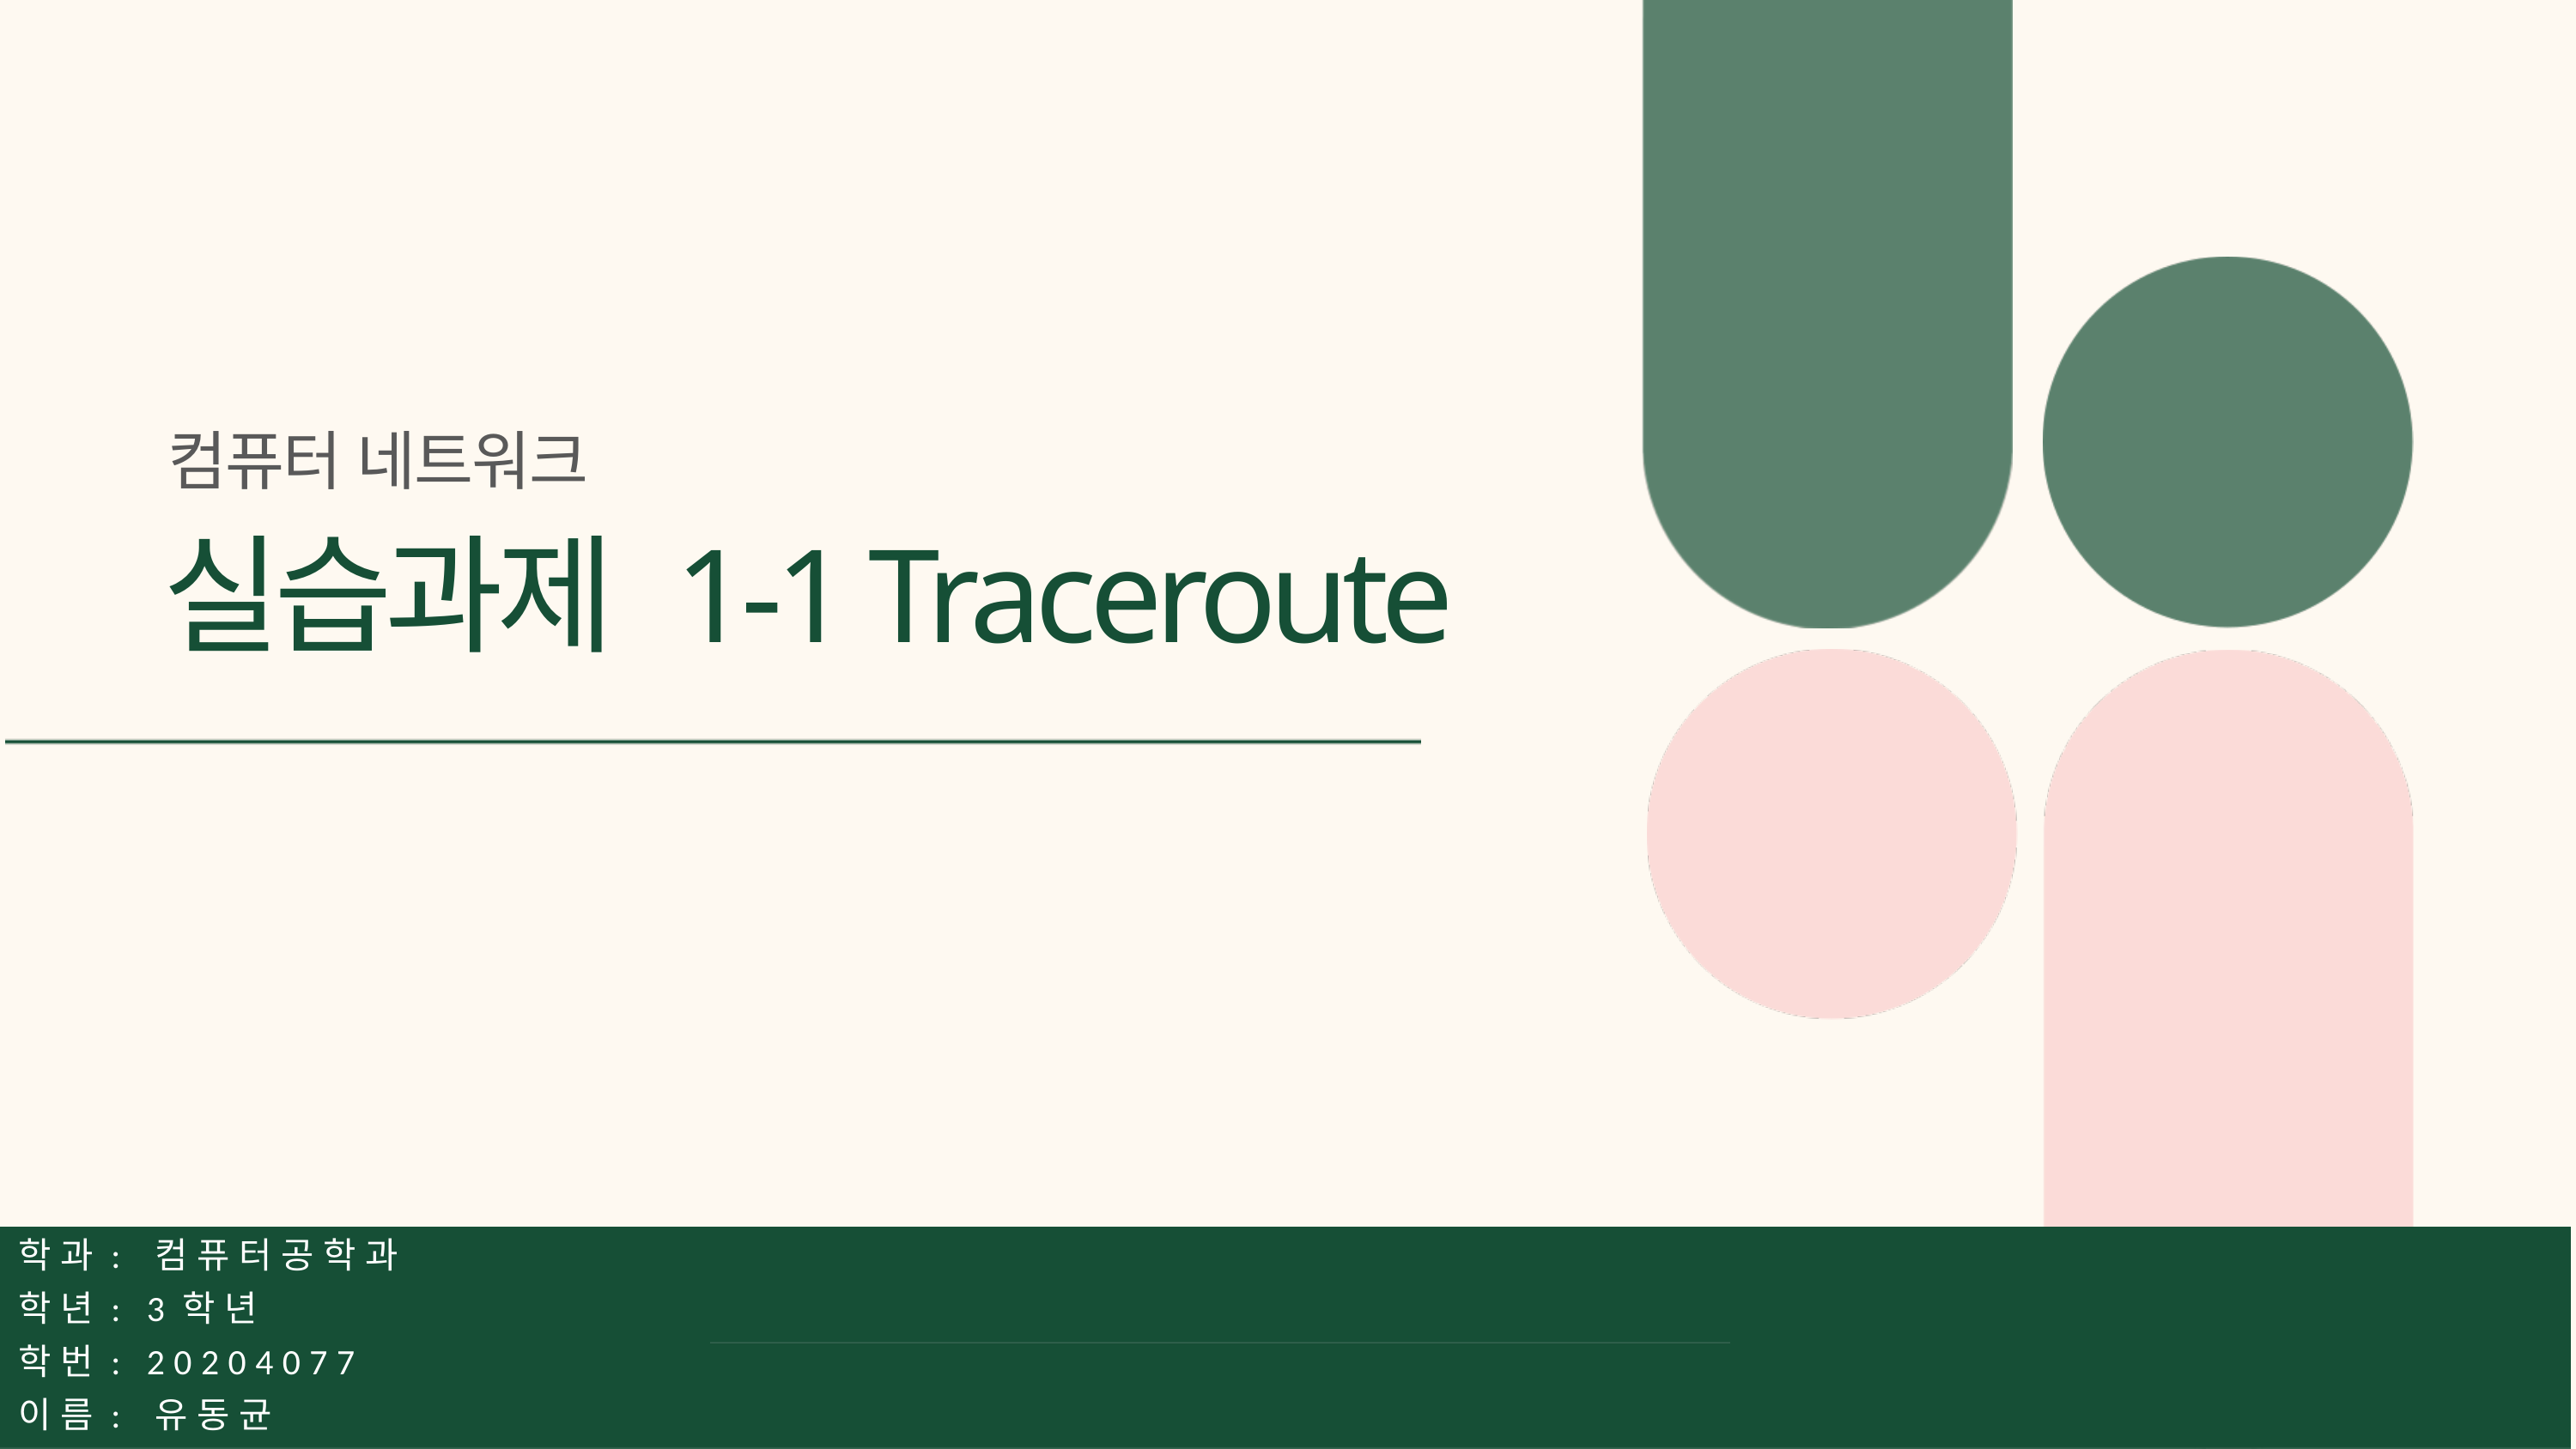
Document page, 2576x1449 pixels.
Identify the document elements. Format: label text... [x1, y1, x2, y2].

picture [0, 648, 2576, 1449]
text_box 컴퓨터 네트워크 [167, 402, 920, 470]
picture [1424, 39, 2414, 628]
text_box 실습과제 1-1 Traceroute [162, 470, 1456, 730]
picture [4, 734, 1421, 750]
